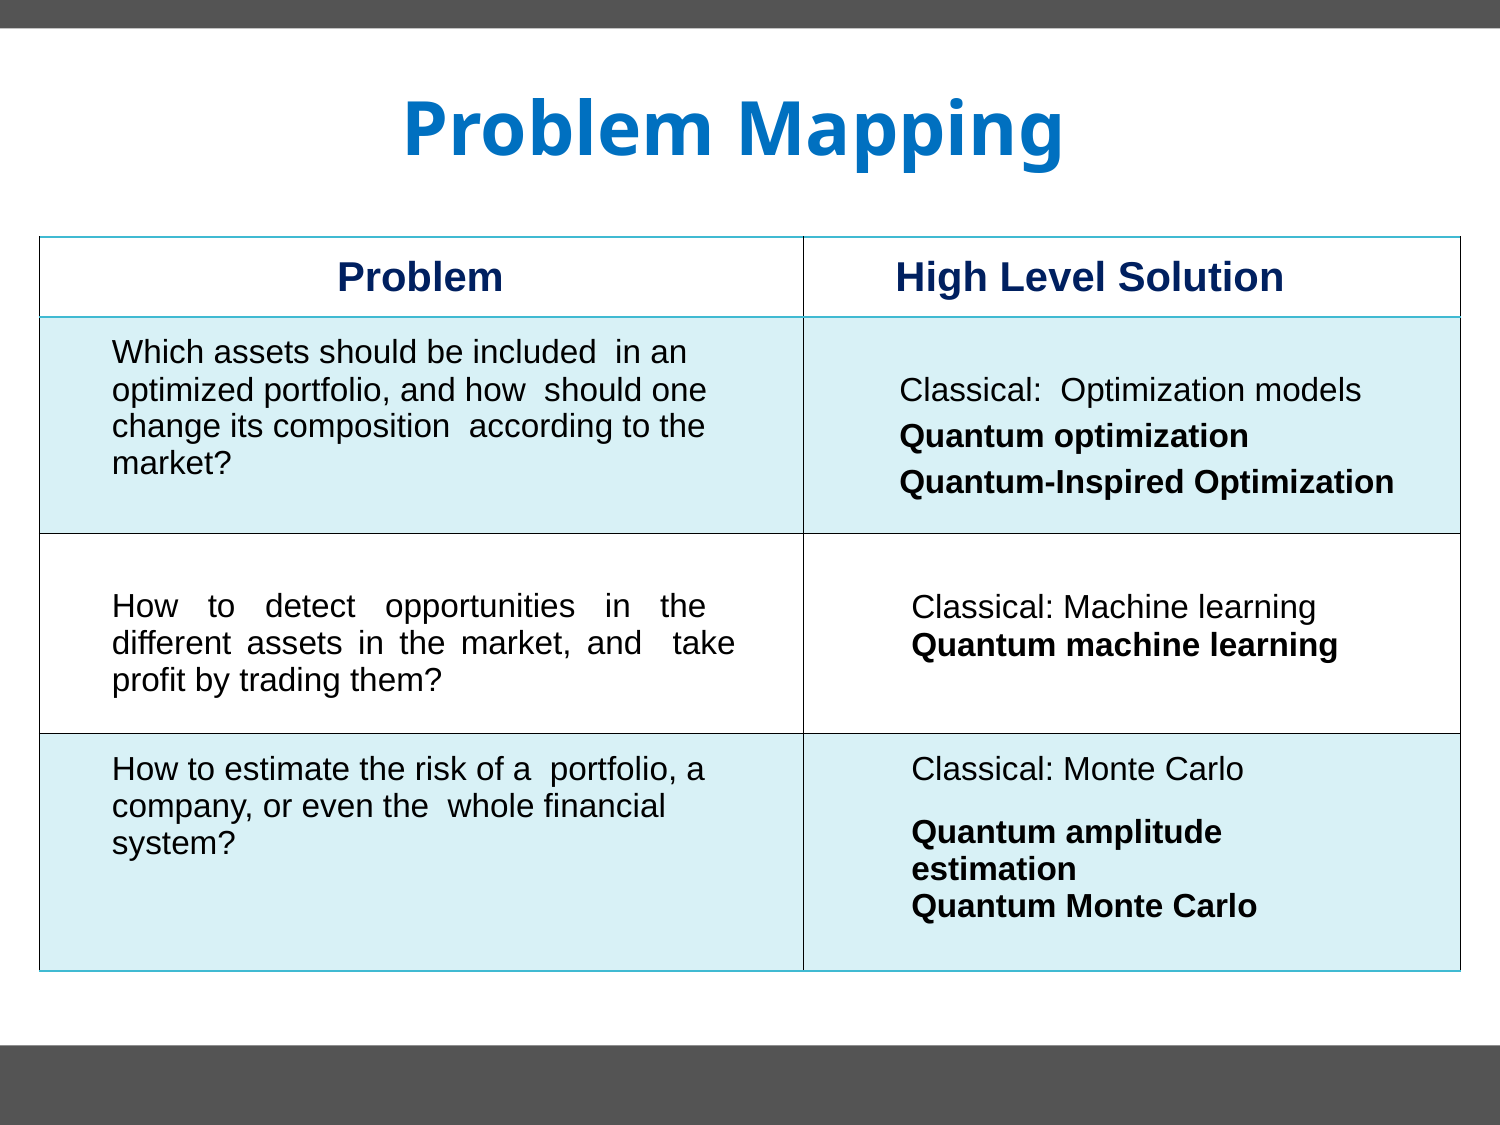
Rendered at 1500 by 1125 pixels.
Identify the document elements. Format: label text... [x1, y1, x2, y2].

text_box [0, 1045, 1500, 1125]
table_cell How to detect opportunities in the different assets in the market, and take profit by trading them? [40, 534, 803, 733]
text_box [0, 0, 1500, 29]
table_header Problem [40, 238, 803, 316]
title Problem Mapping [63, 69, 1405, 178]
table_cell Classical: Machine learning Quantum machine learning [804, 534, 1460, 733]
table_cell How to estimate the risk of a portfolio, a company, or even the whole financial system? [40, 734, 803, 970]
text_box [0, 29, 1500, 1045]
table_cell Classical: Optimization models Quantum optimization Quantum-Inspired Optimization [804, 318, 1460, 533]
table_header High Level Solution [804, 238, 1460, 316]
table_cell Classical: Monte Carlo Quantum amplitude estimation Quantum Monte Carlo [804, 734, 1460, 970]
table_cell Which assets should be included in an optimized portfolio, and how should one change its composition according to the market? [40, 318, 803, 533]
